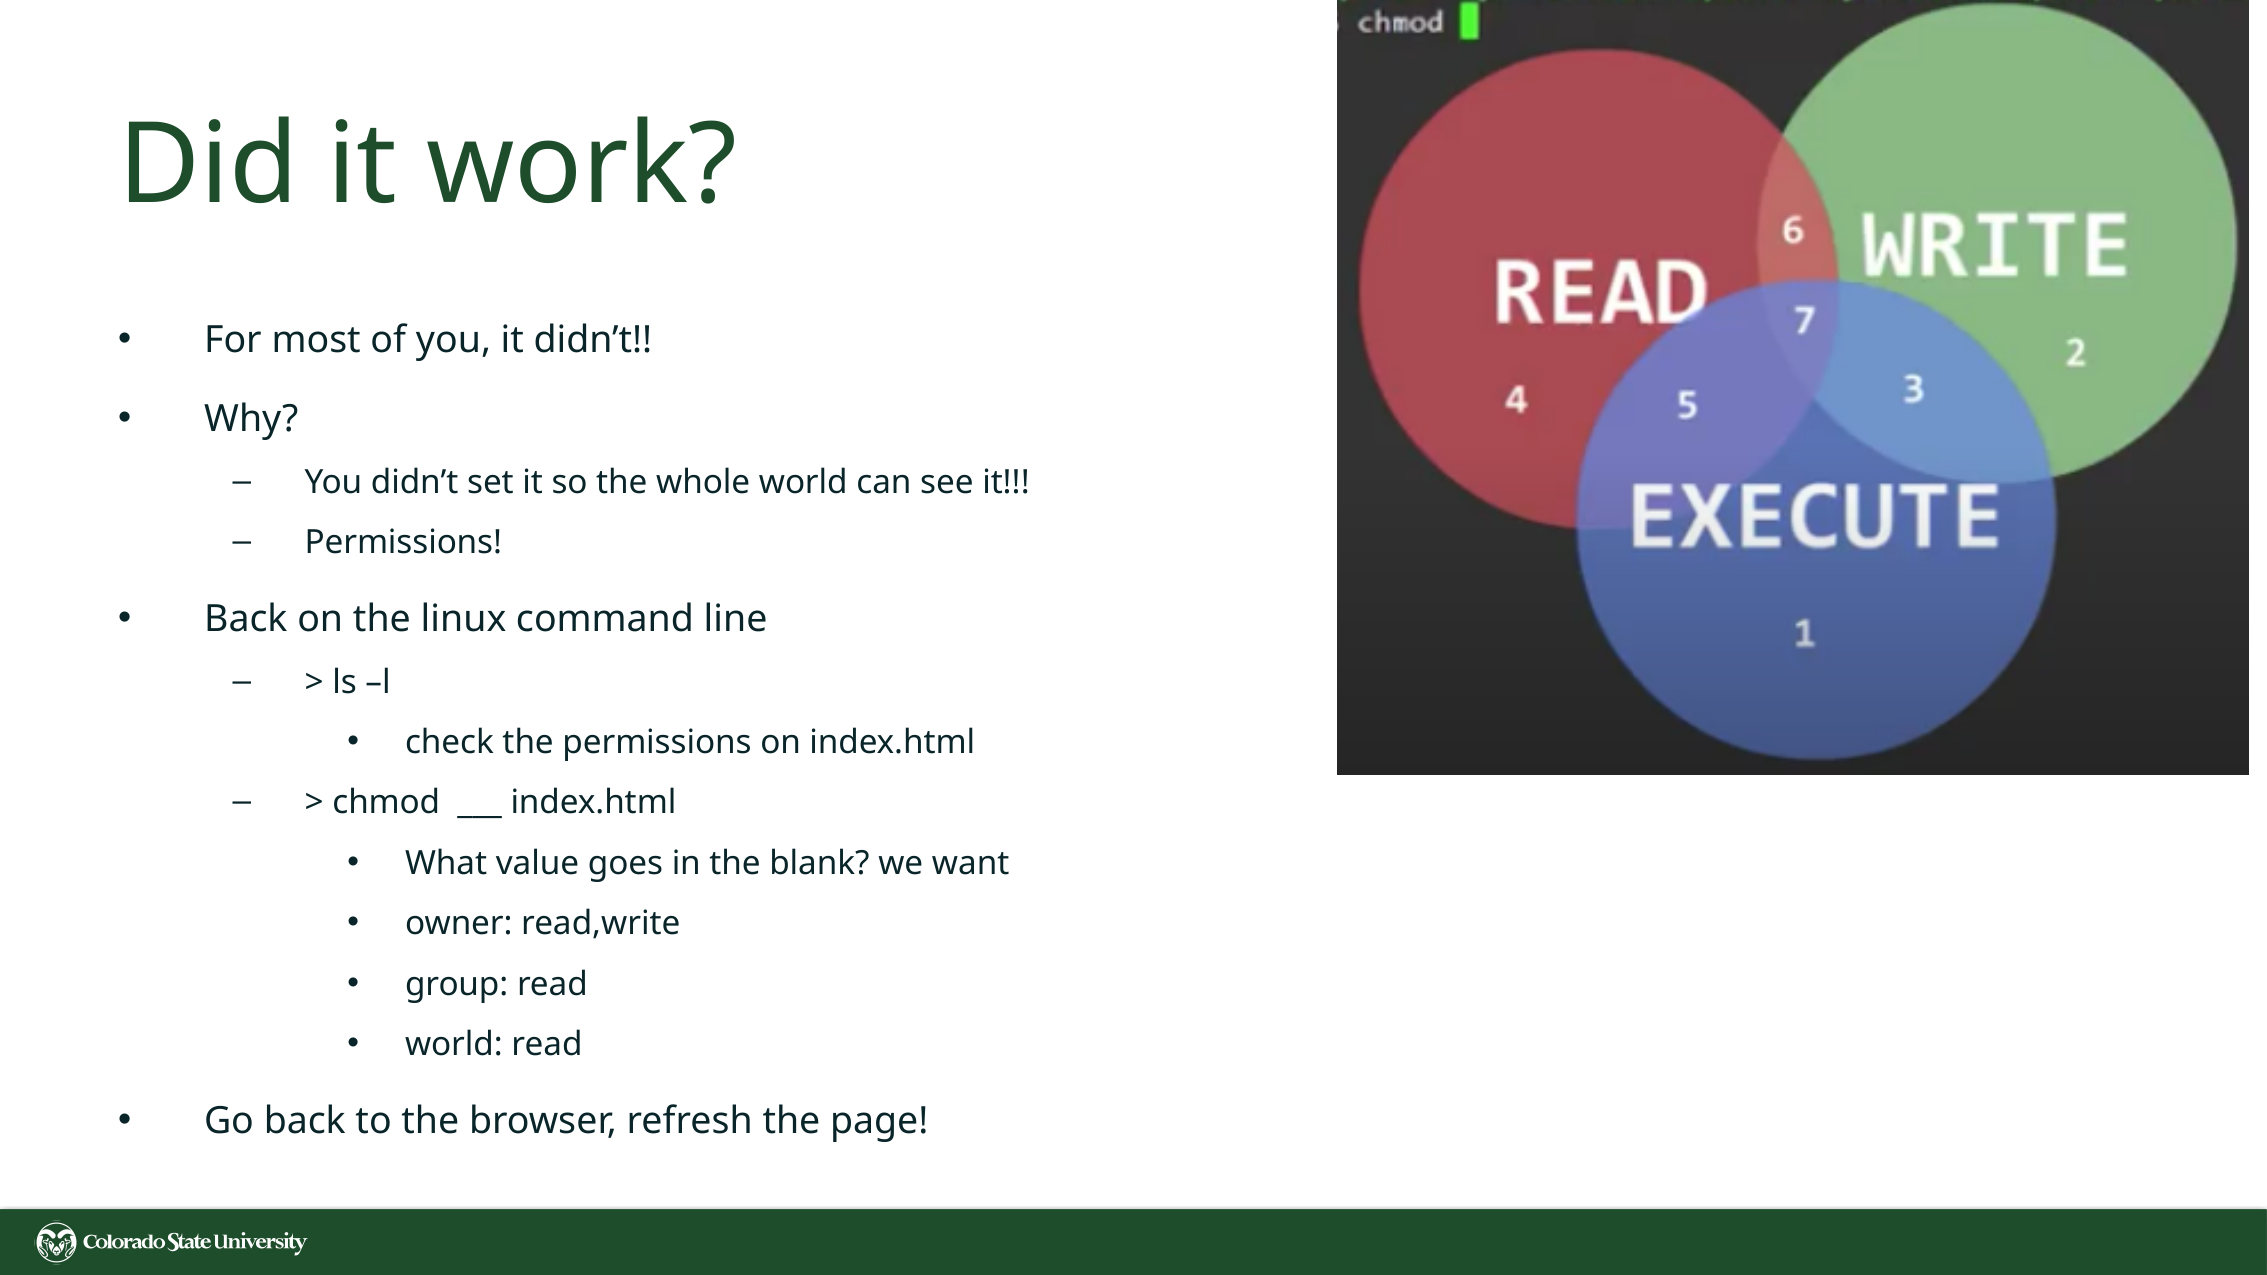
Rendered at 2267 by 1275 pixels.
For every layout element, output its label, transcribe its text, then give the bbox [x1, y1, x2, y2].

picture [1336, 0, 2250, 775]
list For most of you, it didn’t!! Why? You didn’t set it so the whole world can see it!!! Permissions! Back on the linux command line > ls –l check the permissions on index.html > chmod ___ index.html What value goes in the blank? we want owner: read,write group: read world: read Go back to the browser, refresh the page! [103, 291, 2164, 1222]
title Did it work? [103, 73, 1331, 241]
picture [24, 1209, 319, 1275]
